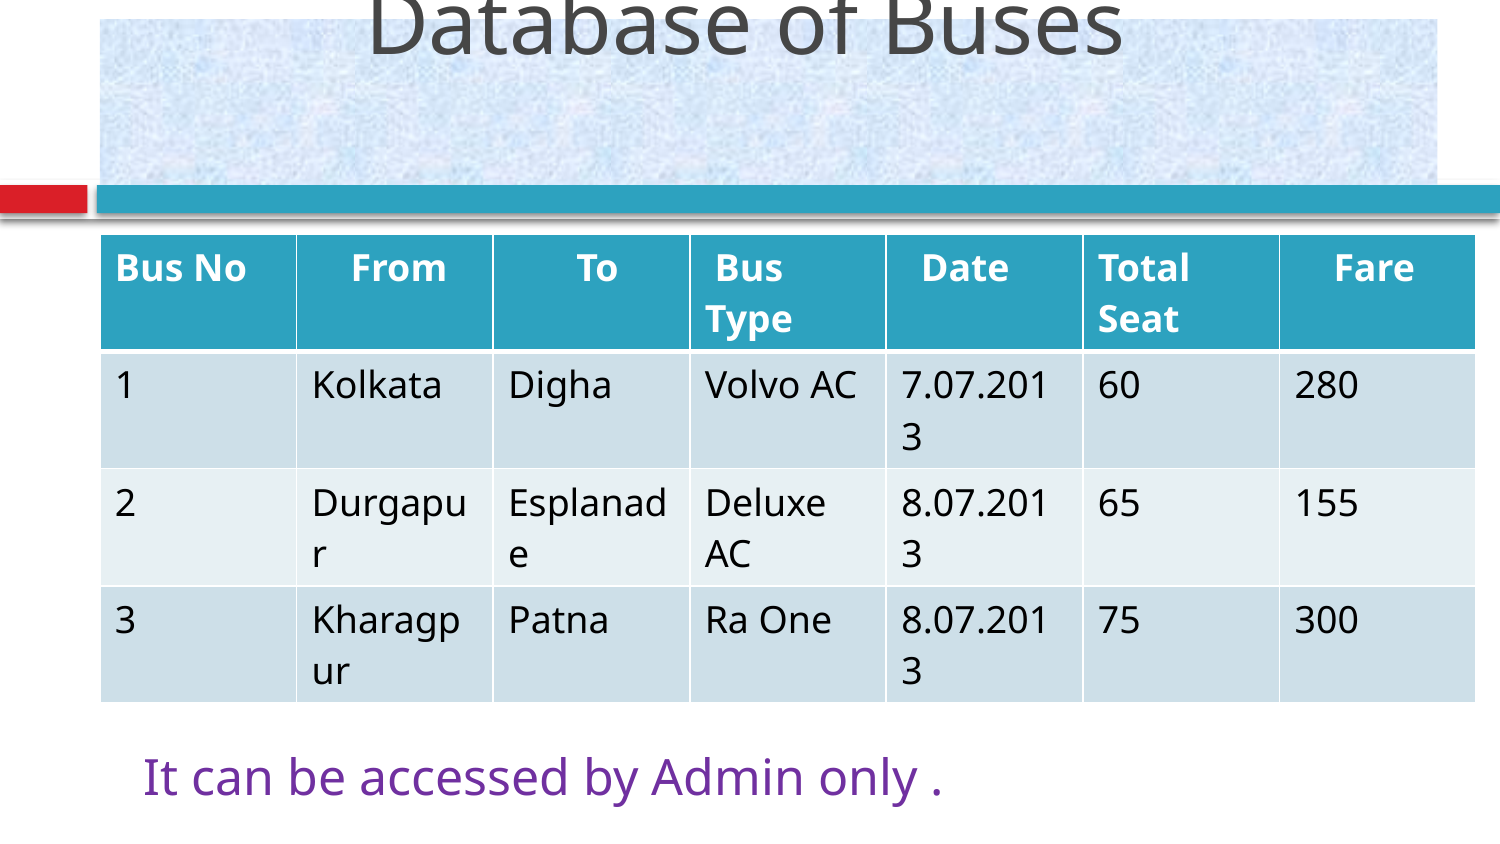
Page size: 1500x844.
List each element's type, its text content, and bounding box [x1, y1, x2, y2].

table_cell 155 [1280, 469, 1475, 585]
table_cell Volvo AC [691, 354, 885, 468]
table_cell Ra One [691, 587, 885, 702]
table_cell Digha [494, 354, 689, 468]
table_cell 1 [101, 354, 296, 468]
table_cell Patna [494, 587, 689, 702]
table_cell 2 [101, 469, 296, 585]
table_cell 8.07.2013 [887, 469, 1082, 585]
table_cell Esplanade [494, 469, 689, 585]
text_box It can be accessed by Admin only . [128, 738, 1407, 813]
table_cell Deluxe AC [691, 469, 885, 585]
table_cell Durgapur [297, 469, 492, 585]
table_cell Kharagpur [297, 587, 492, 702]
table_header Bus Type [691, 235, 885, 349]
table_cell 3 [101, 587, 296, 702]
table_header Fare [1280, 235, 1475, 349]
table_header From [297, 235, 492, 349]
table_header To [494, 235, 689, 349]
table_cell 60 [1084, 354, 1279, 468]
table_cell 7.07.2013 [887, 354, 1082, 468]
table_header Total Seat [1084, 235, 1279, 349]
table_header Bus No [101, 235, 296, 349]
table_cell 75 [1084, 587, 1279, 702]
table_cell 8.07.2013 [887, 587, 1082, 702]
table_header Date [887, 235, 1082, 349]
title Database of Buses [99, 19, 1438, 185]
table_cell 65 [1084, 469, 1279, 585]
table_cell 300 [1280, 587, 1475, 702]
table_cell 280 [1280, 354, 1475, 468]
table_cell Kolkata [297, 354, 492, 468]
